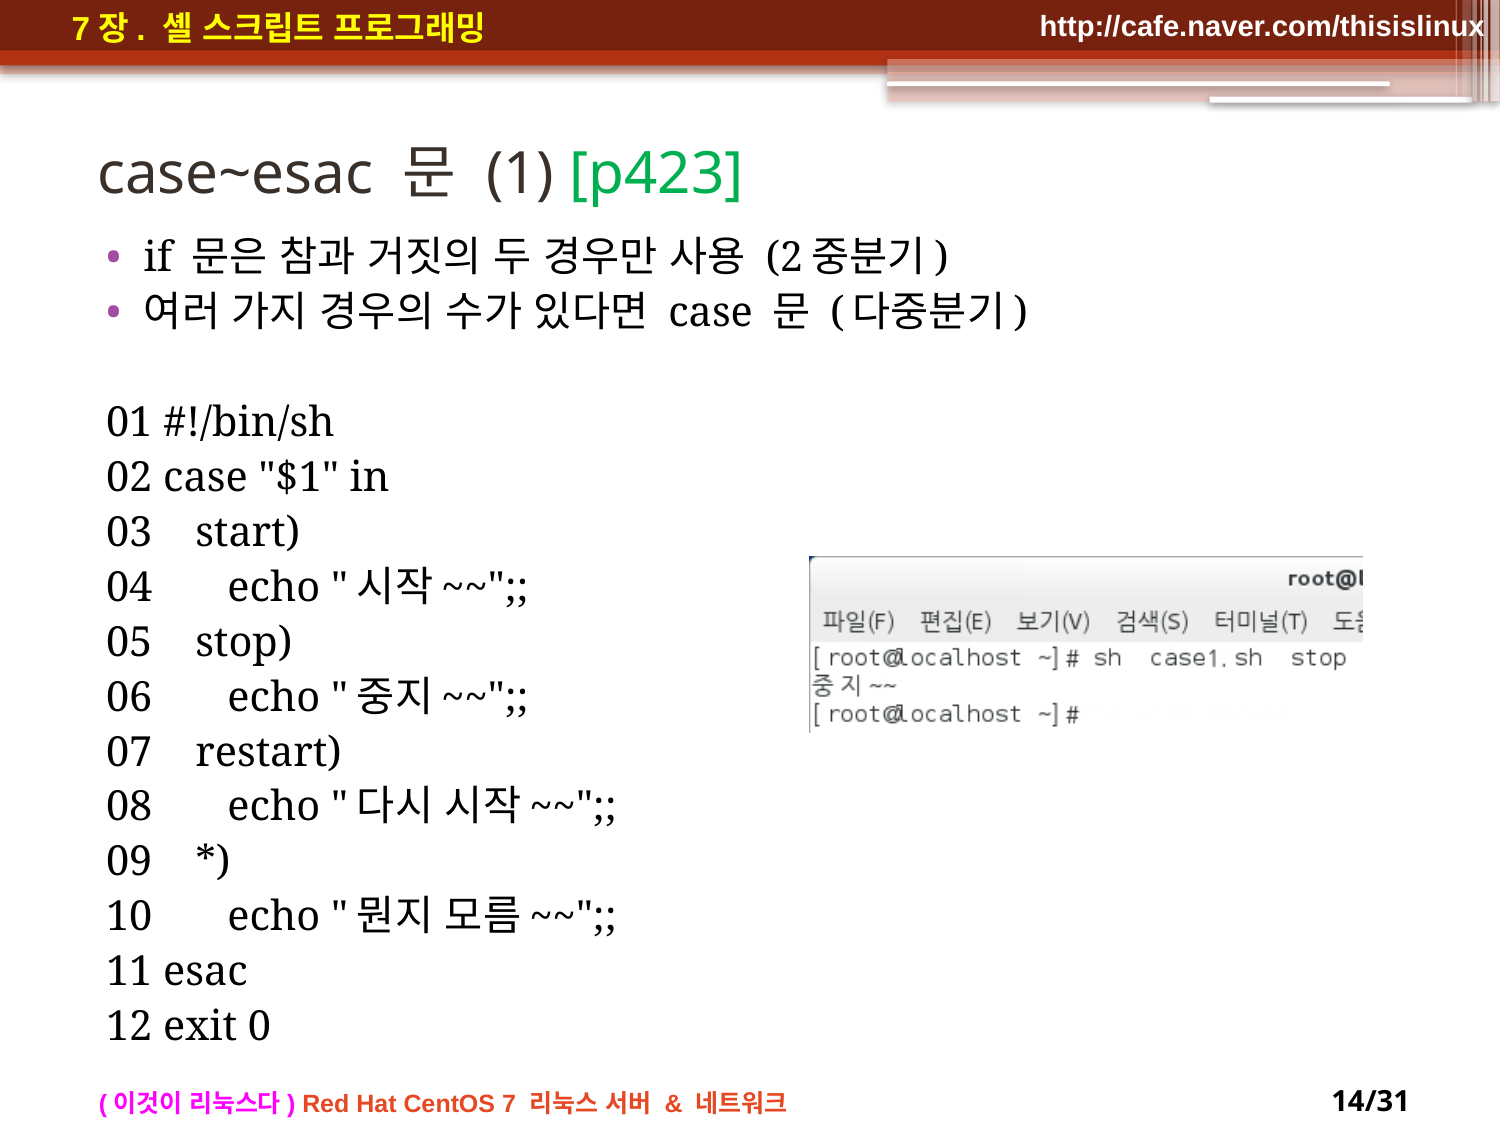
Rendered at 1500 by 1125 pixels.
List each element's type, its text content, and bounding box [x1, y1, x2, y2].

list if 문은 참과 거짓의 두 경우만 사용 (2중분기) 여러 가지 경우의 수가 있다면 case 문 (다중분기) 01 #!/bin/sh 02 case "$1" in 03 start) 04 echo "시작~~";; 05 stop) 06 echo "중지~~";; 07 restart) 08 echo "다시 시작~~";; 09 *) 10 echo "뭔지 모름~~";; 11 esac 12 exit 0 [75, 222, 1425, 1067]
picture [808, 555, 1363, 733]
title case~esac 문 (1) [p423] [82, 117, 1432, 223]
